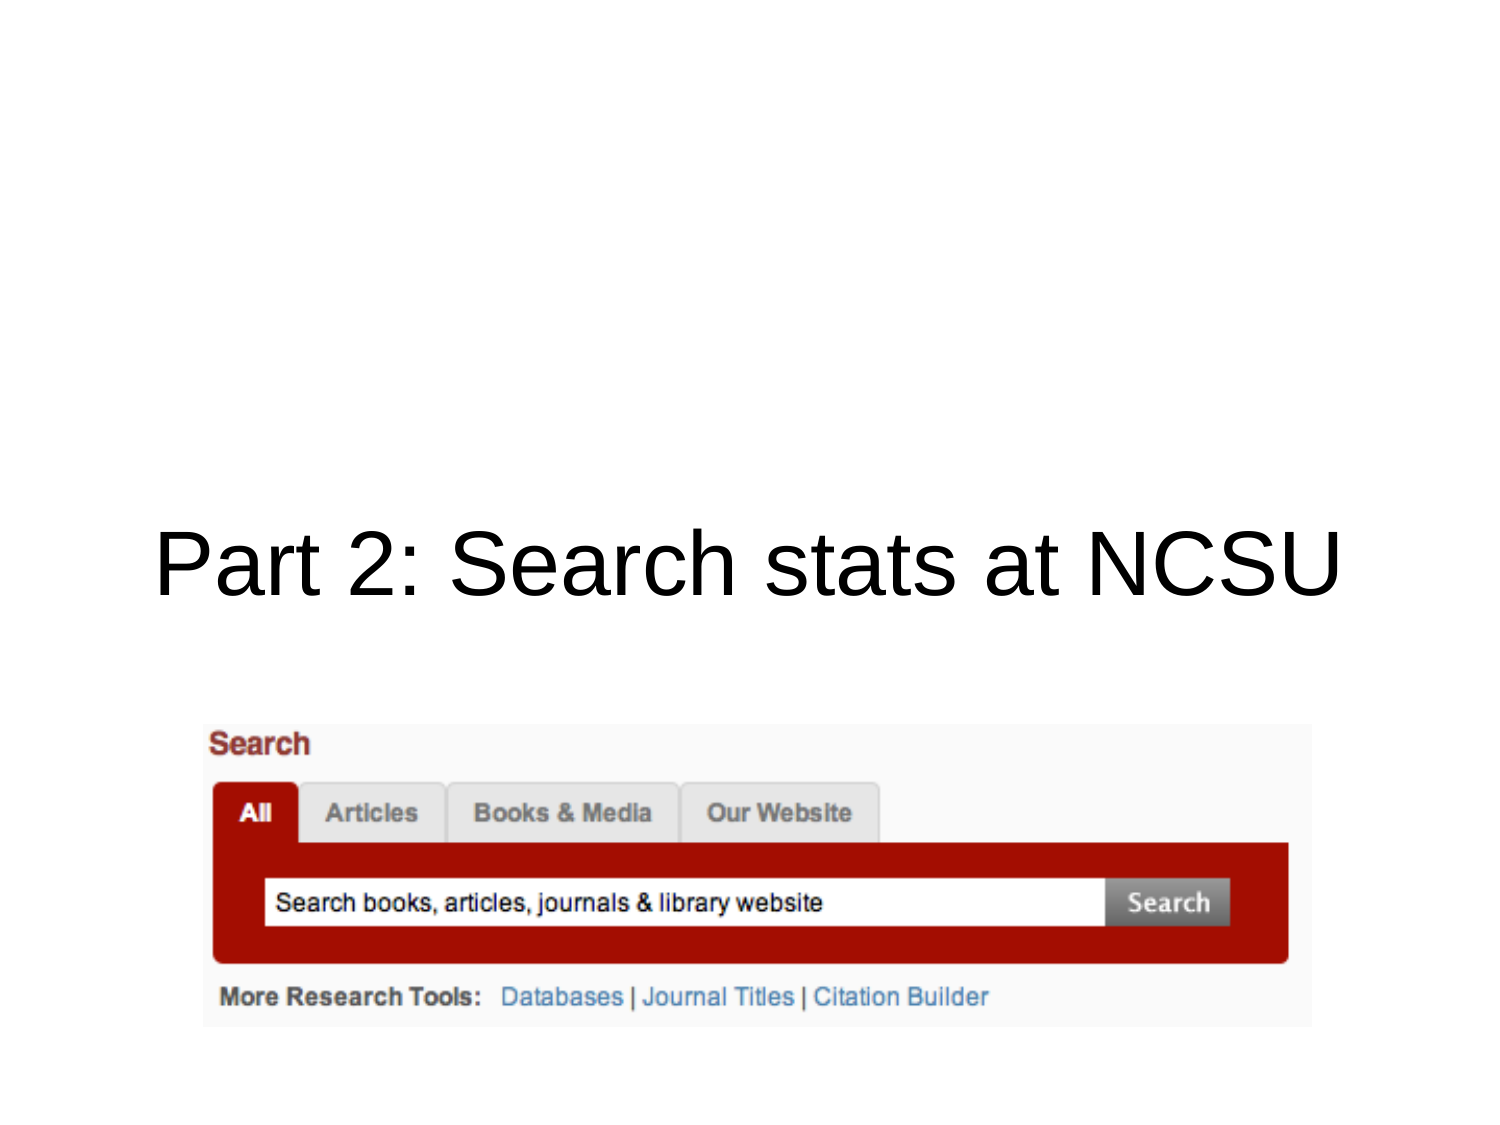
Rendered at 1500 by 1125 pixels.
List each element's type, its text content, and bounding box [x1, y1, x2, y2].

title Part 2: Search stats at NCSU [112, 300, 1388, 817]
picture [203, 724, 1312, 1028]
